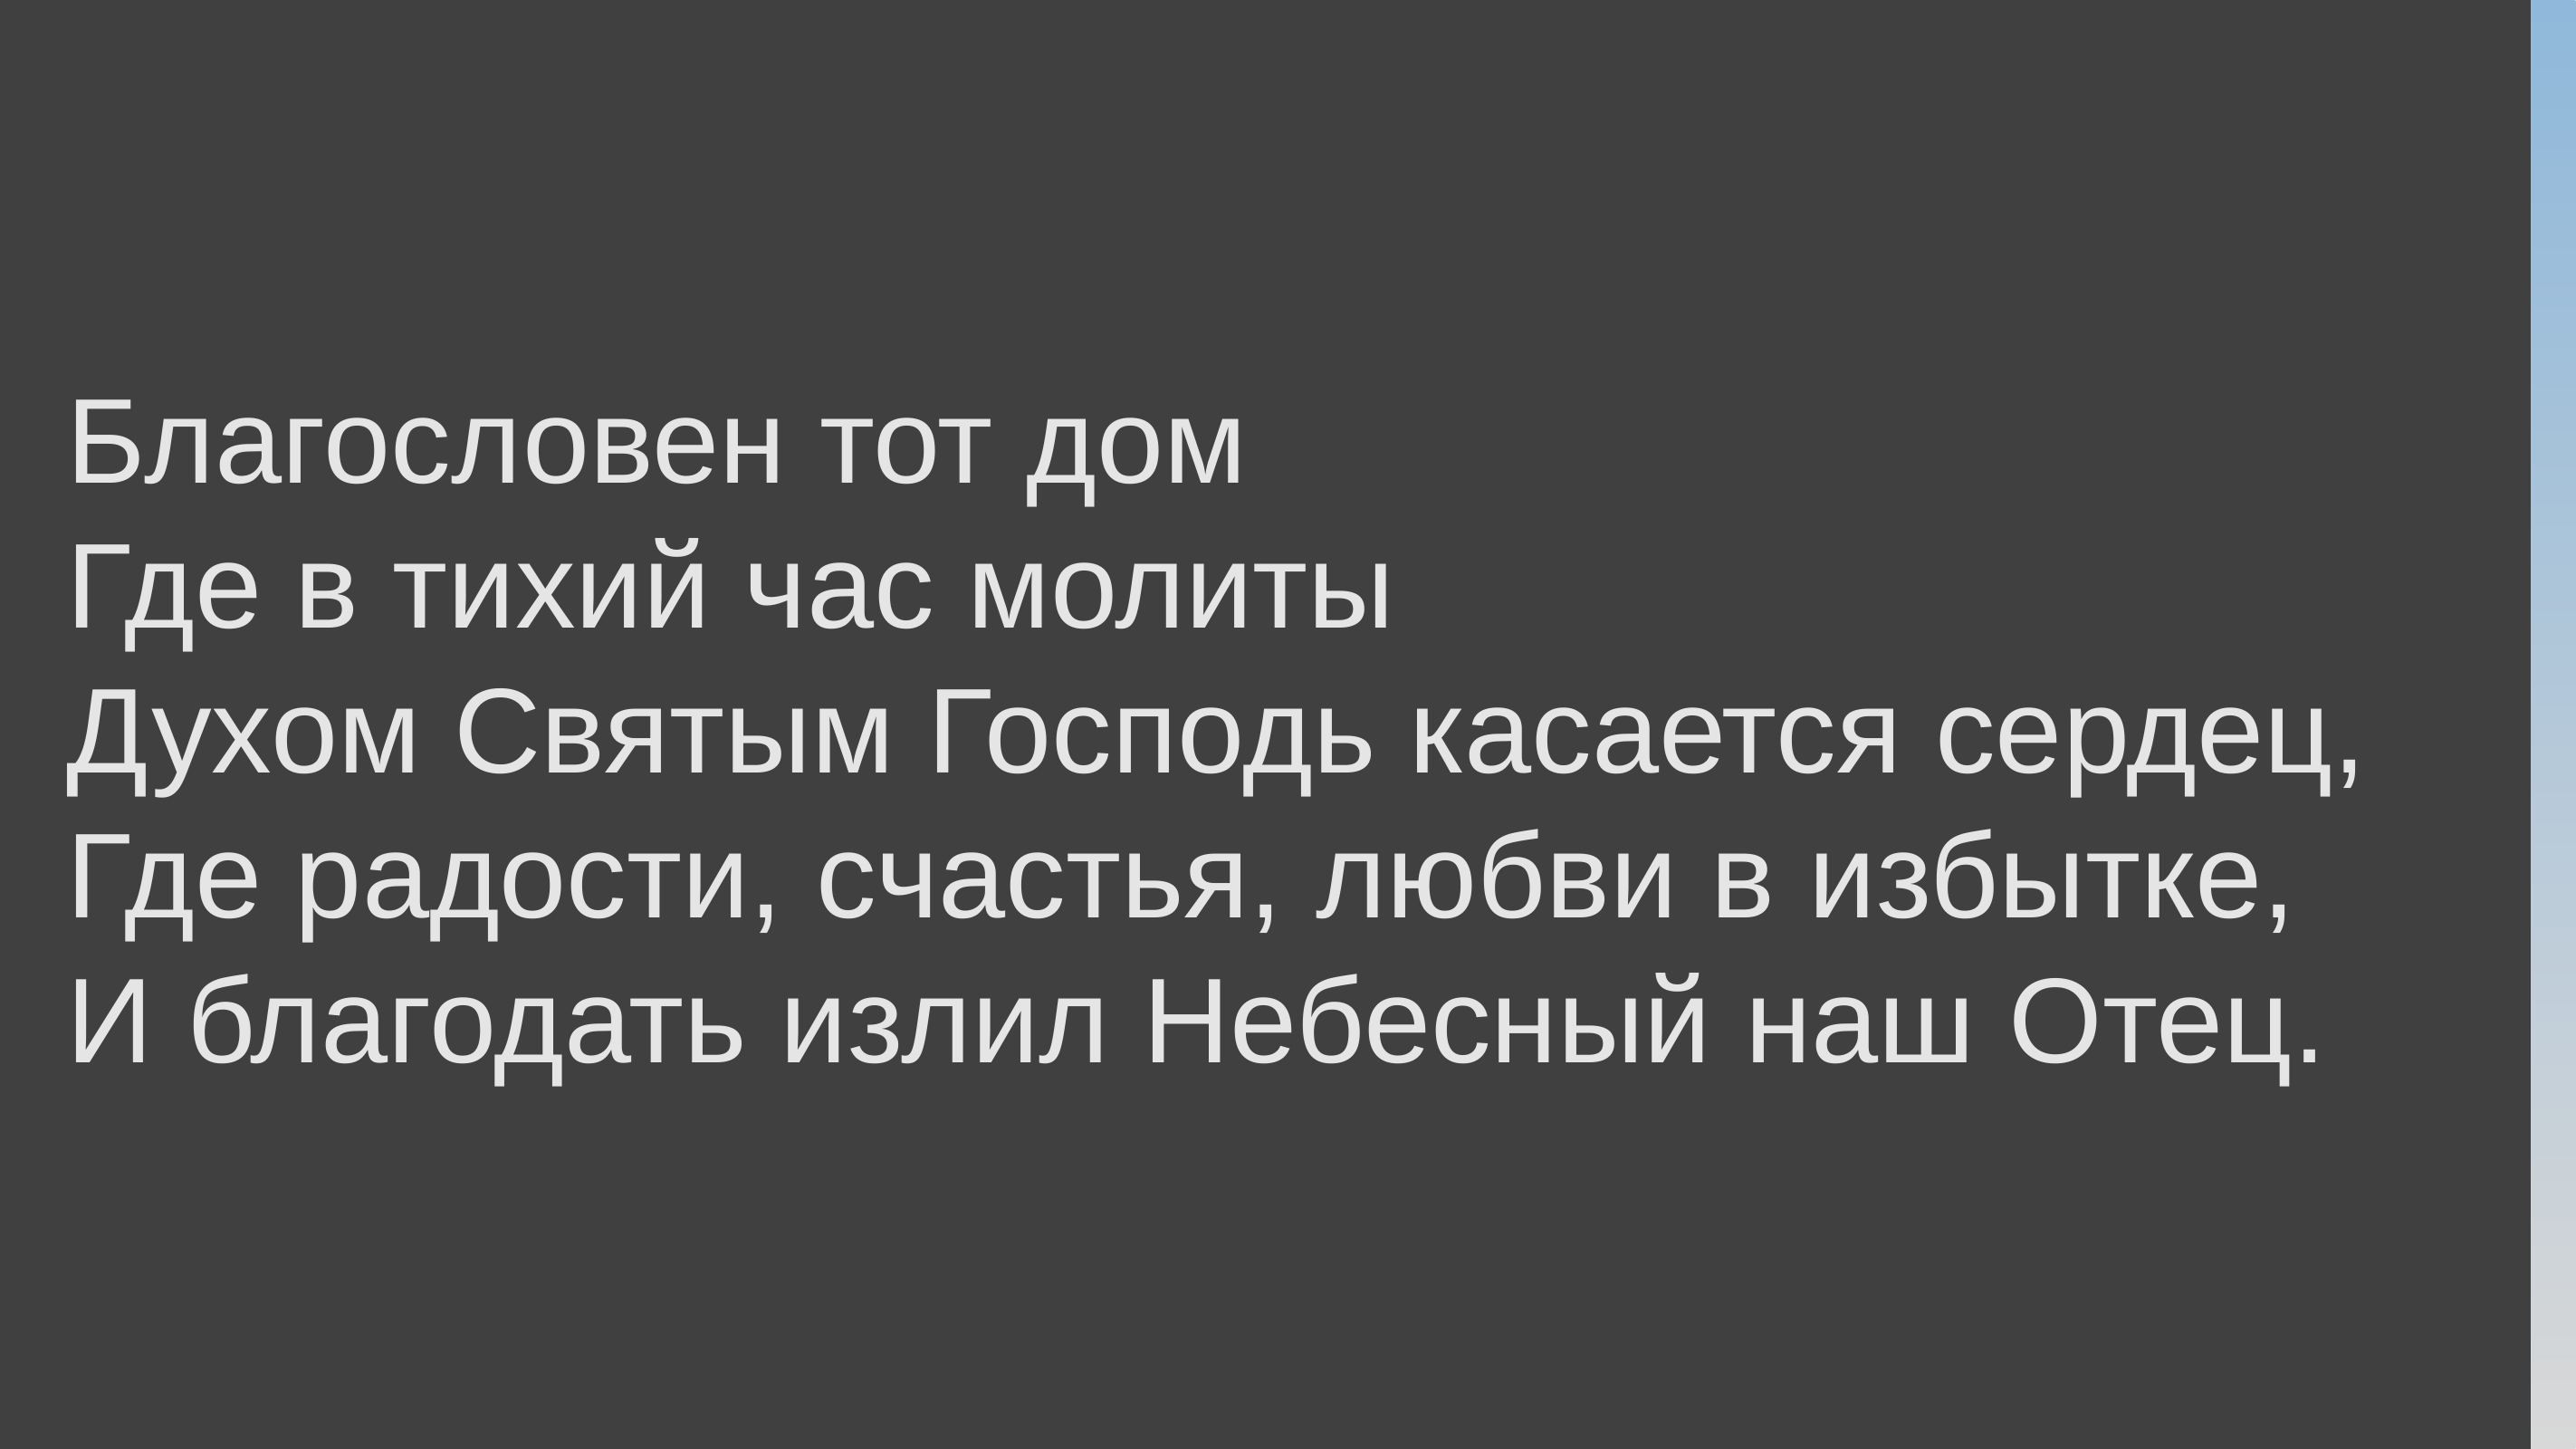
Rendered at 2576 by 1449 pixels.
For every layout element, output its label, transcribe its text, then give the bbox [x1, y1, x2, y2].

text_box Благословен тот дом Где в тихий час молиты Духом Святым Господь касается сердец, Где радости, счастья, любви в избытке, И благодать излил Небесный наш Отец. [0, 0, 2531, 1449]
